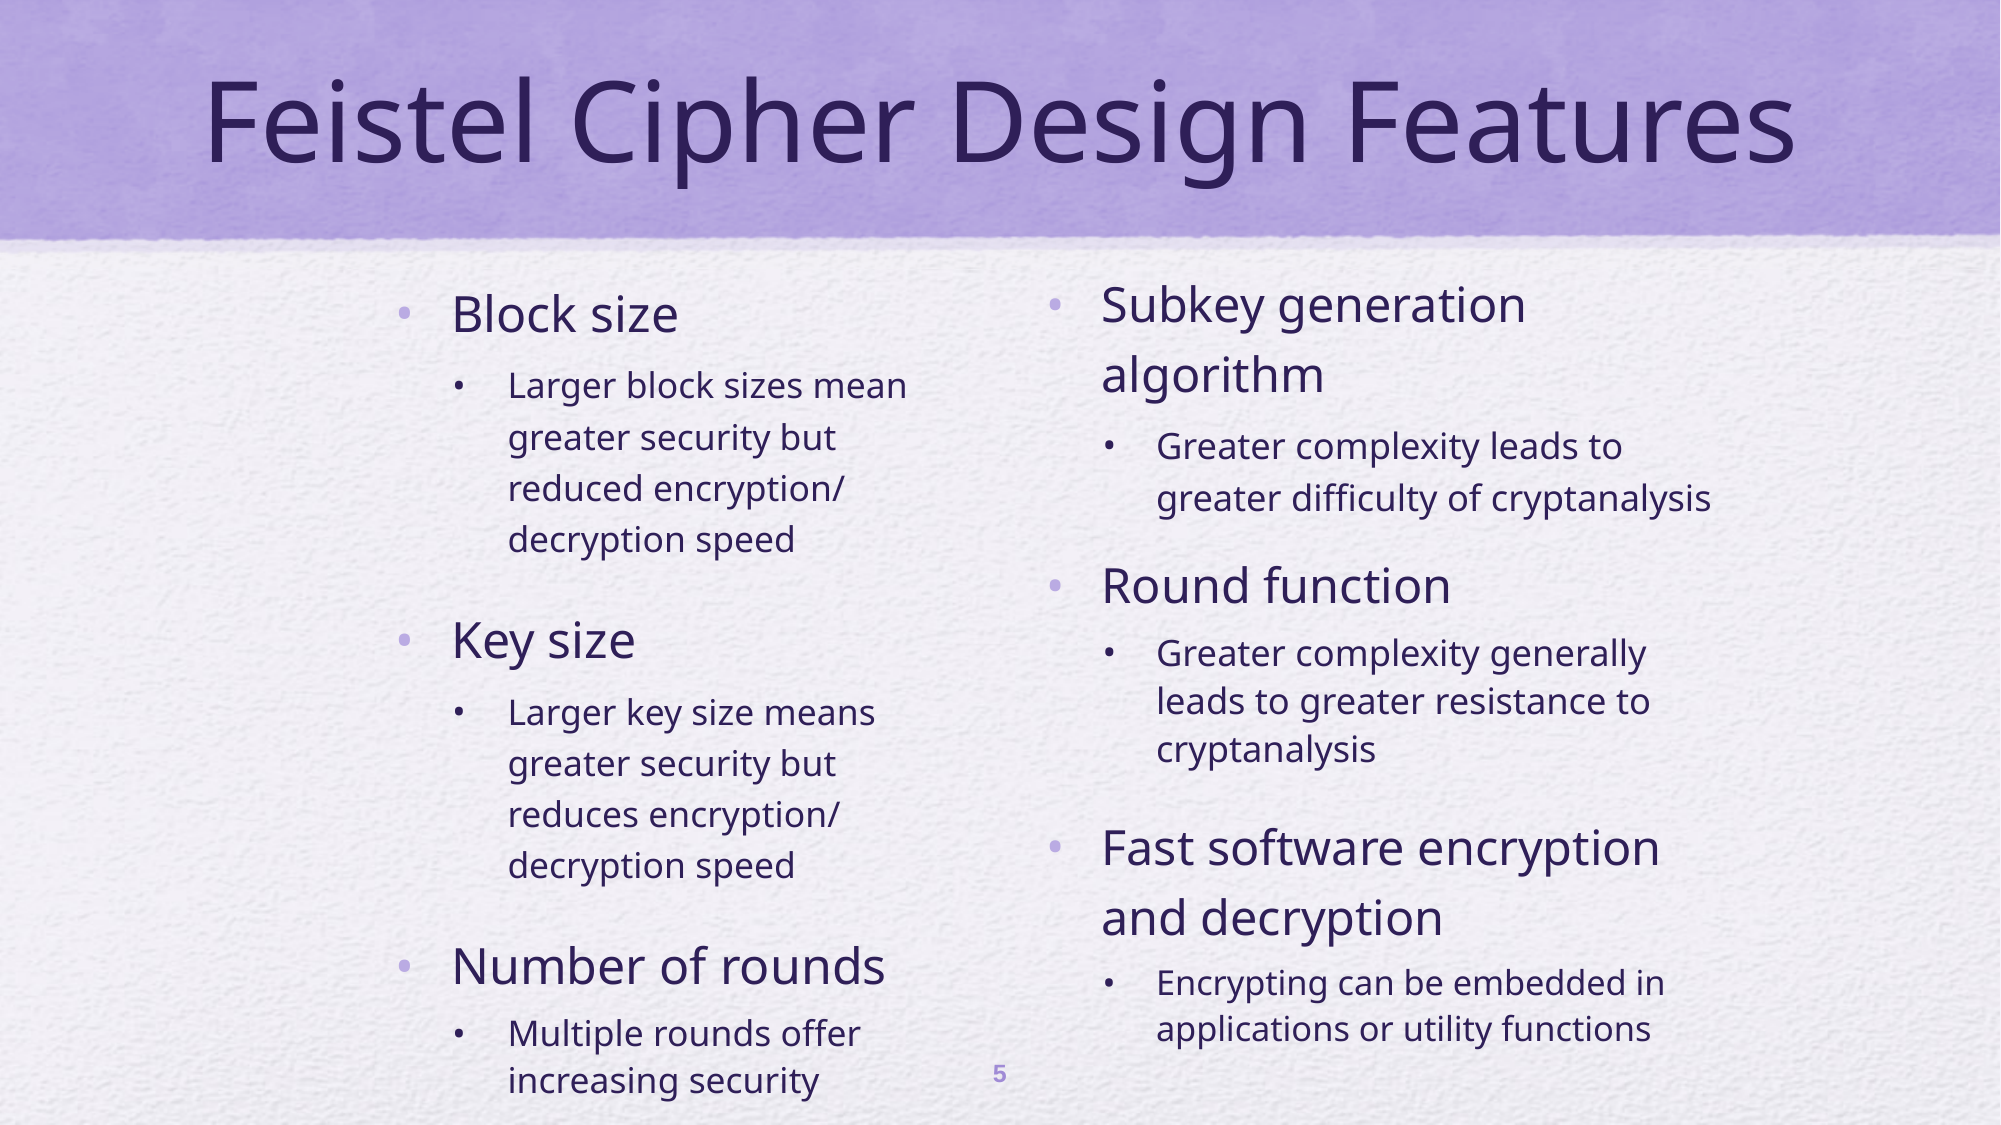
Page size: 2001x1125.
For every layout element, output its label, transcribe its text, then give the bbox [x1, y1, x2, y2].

title Feistel Cipher Design Features [173, 6, 1830, 239]
list Block size Larger block sizes mean greater security but reduced encryption/ decryption speed Key size Larger key size means greater security but reduces encryption/ decryption speed Number of rounds Multiple rounds offer increasing security [379, 275, 965, 1088]
picture [0, 225, 2000, 1125]
slide_number 5 [933, 1042, 1067, 1103]
